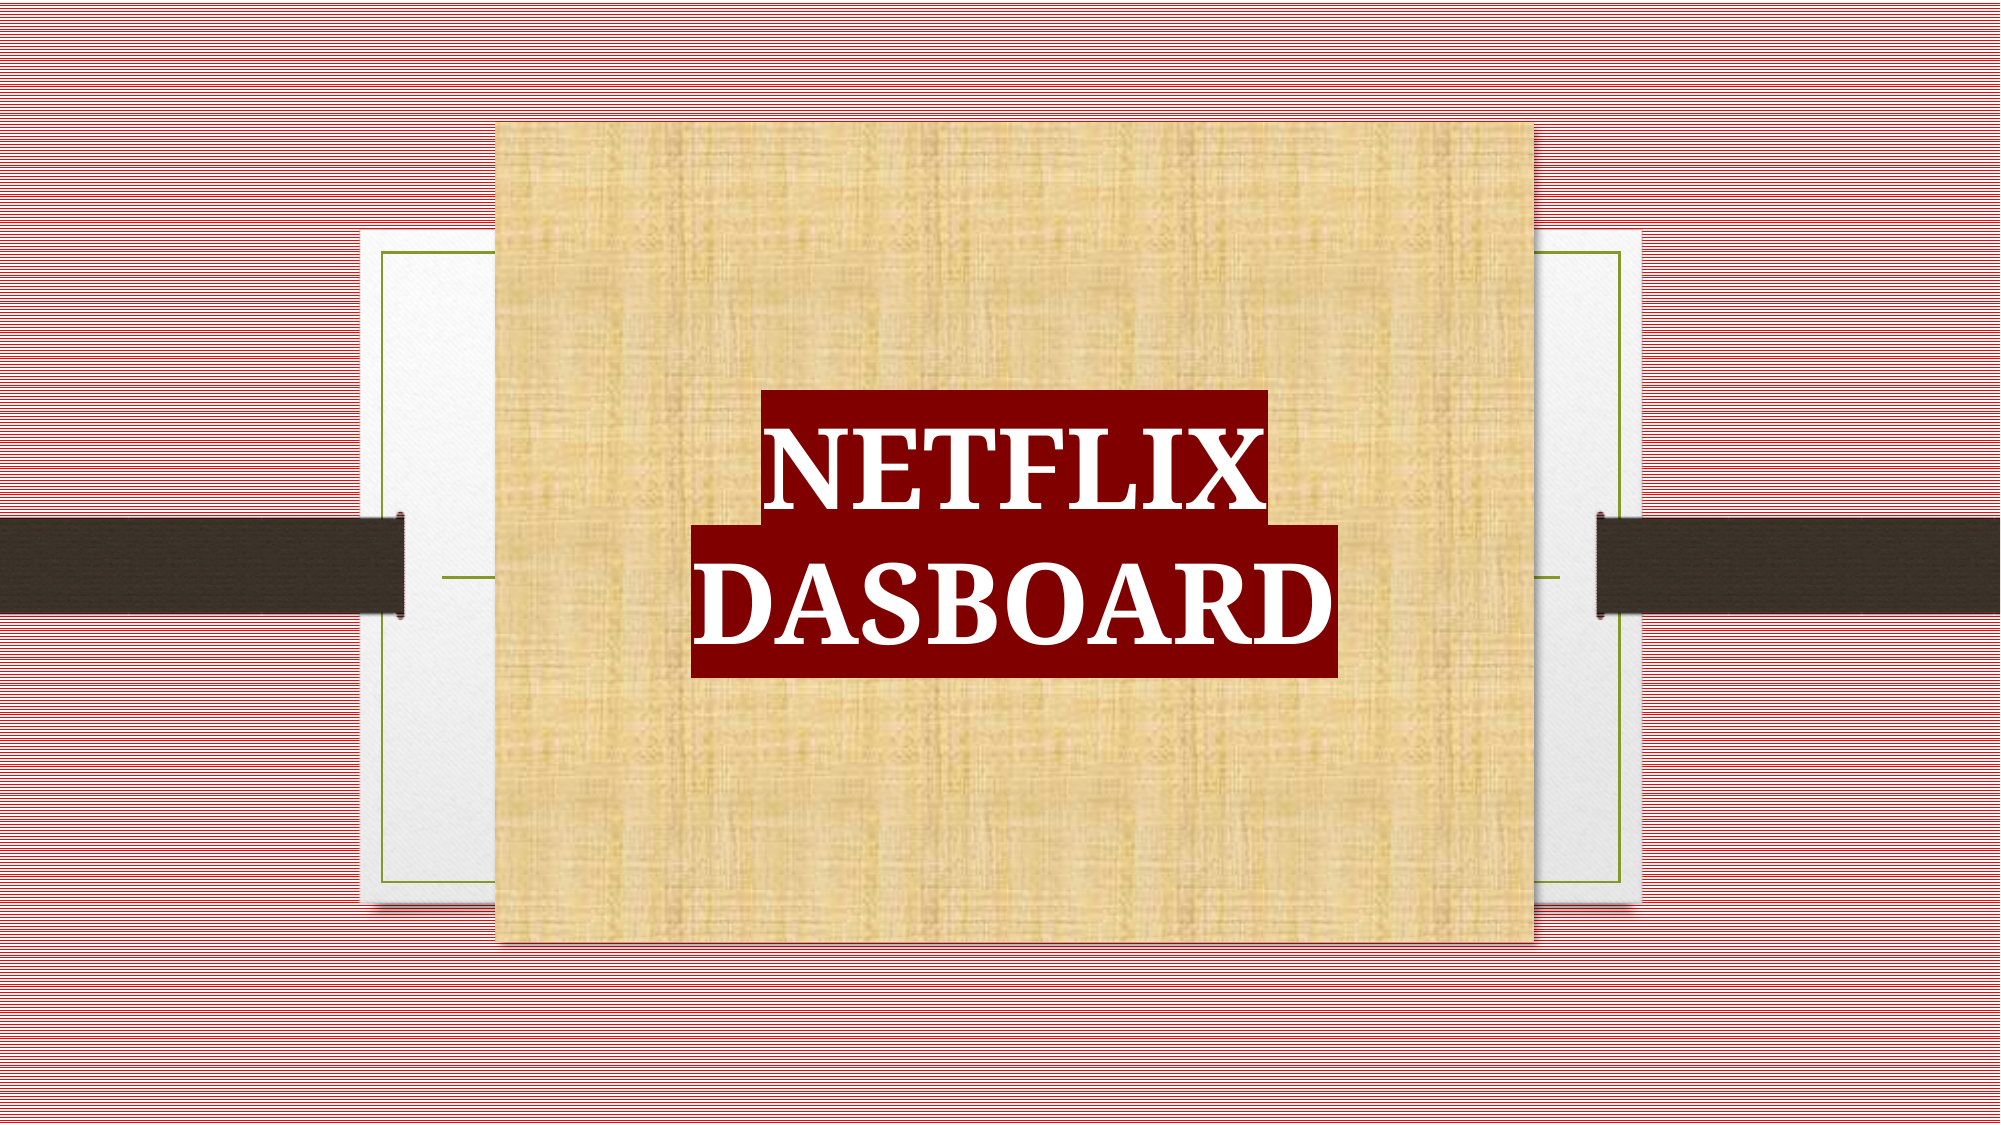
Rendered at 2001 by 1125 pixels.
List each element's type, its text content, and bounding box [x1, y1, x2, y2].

picture [0, 0, 2001, 1125]
title NETFLIX DASBOARD [495, 122, 1534, 942]
